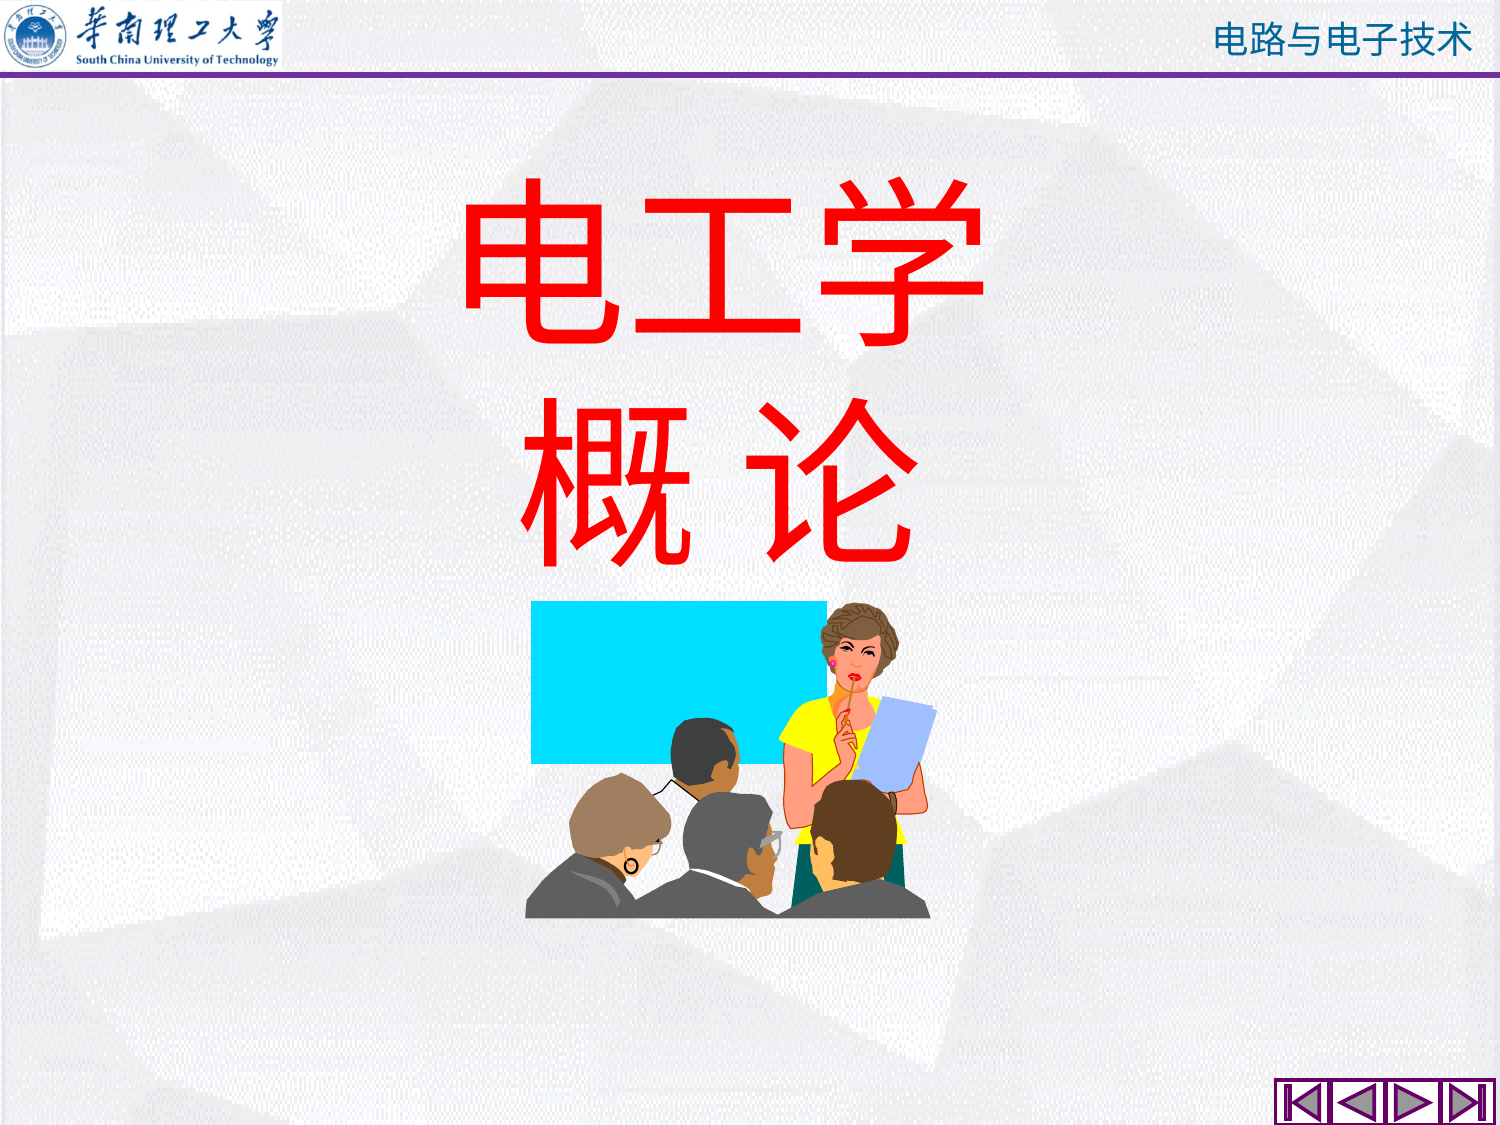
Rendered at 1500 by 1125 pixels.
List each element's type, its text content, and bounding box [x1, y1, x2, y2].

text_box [524, 600, 938, 919]
text_box 电工学 概 论 [428, 141, 1009, 597]
picture [1, 0, 1500, 72]
picture [1, 78, 1500, 1125]
